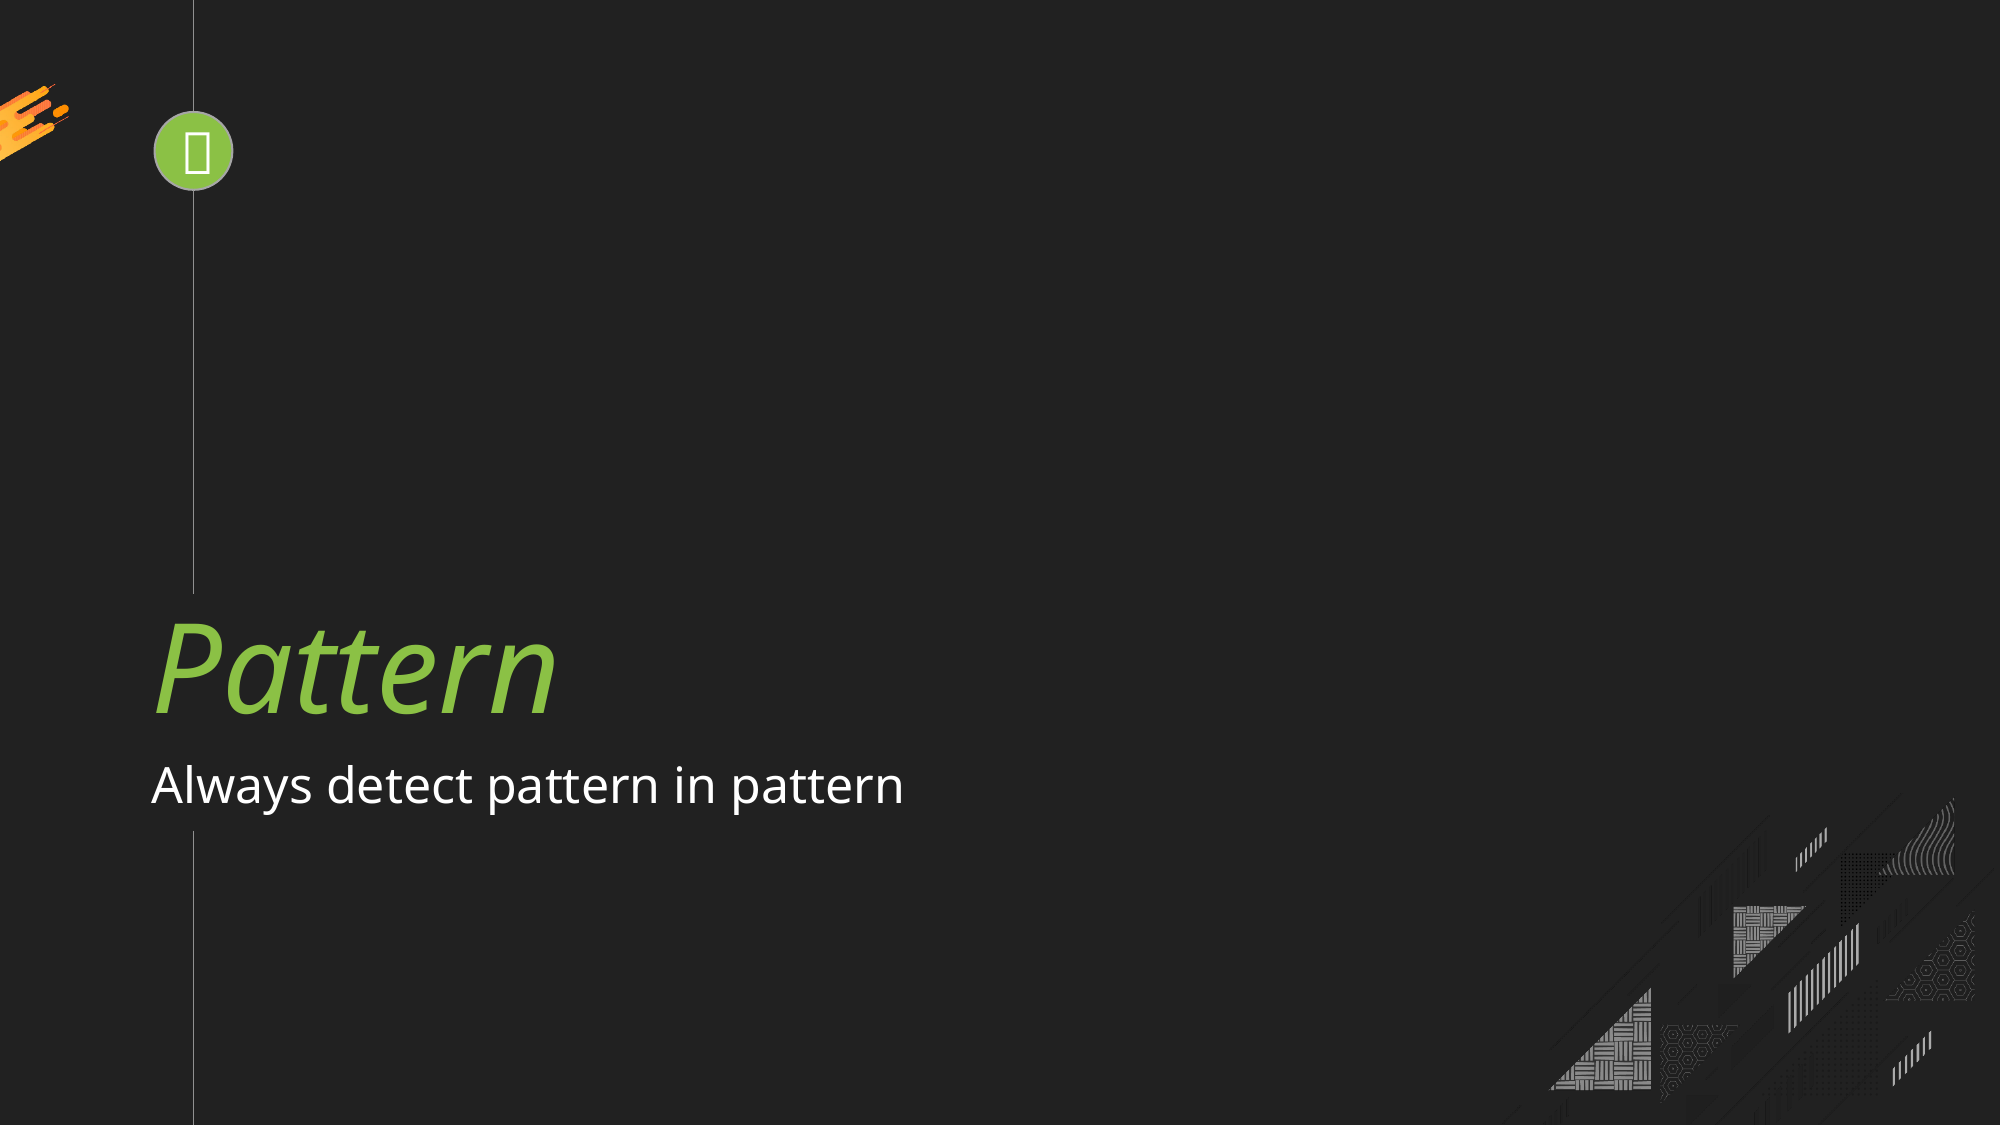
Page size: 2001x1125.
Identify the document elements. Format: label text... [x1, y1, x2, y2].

list Always detect pattern in pattern [136, 752, 1862, 999]
picture [0, 65, 90, 193]
text_box  [153, 110, 234, 191]
text_box Pattern [136, 280, 1862, 749]
